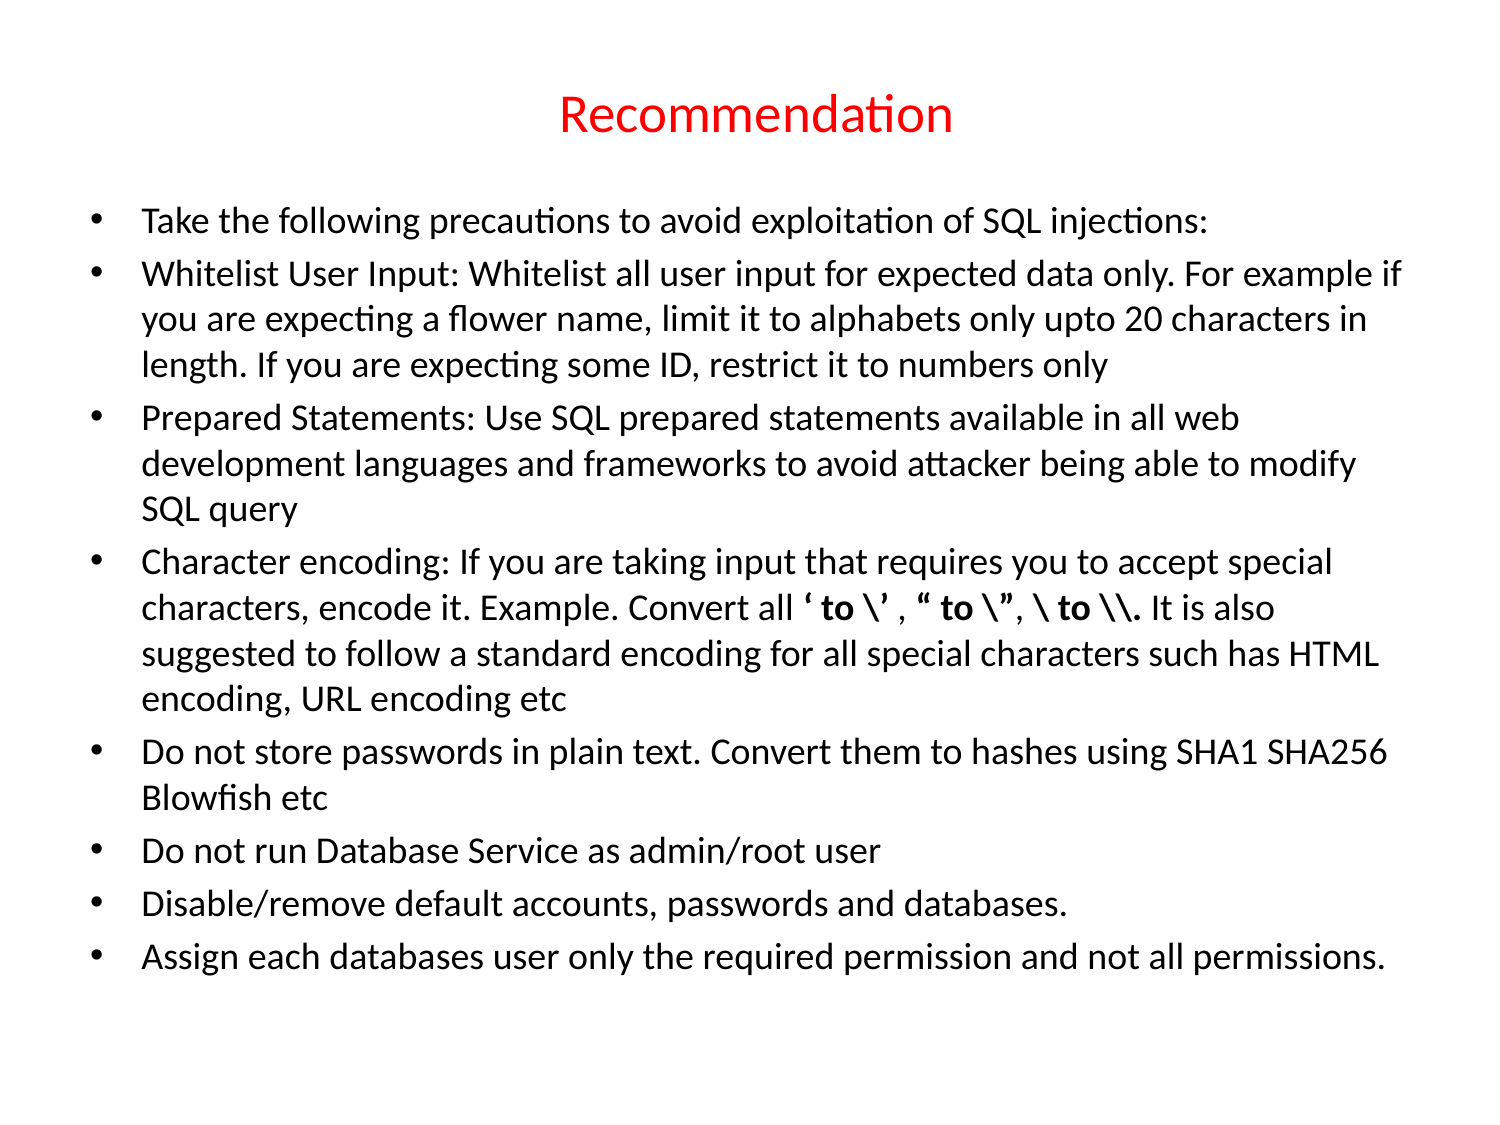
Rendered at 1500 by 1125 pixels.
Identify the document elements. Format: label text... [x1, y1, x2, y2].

list Take the following precautions to avoid exploitation of SQL injections: Whitelist User Input: Whitelist all user input for expected data only. For example if you are expecting a flower name, limit it to alphabets only upto 20 characters in length. If you are expecting some ID, restrict it to numbers only Prepared Statements: Use SQL prepared statements available in all web development languages and frameworks to avoid attacker being able to modify SQL query Character encoding: If you are taking input that requires you to accept special characters, encode it. Example. Convert all ‘ to \’ , “ to \”, \ to \\. It is also suggested to follow a standard encoding for all special characters such has HTML encoding, URL encoding etc Do not store passwords in plain text. Convert them to hashes using SHA1 SHA256 Blowfish etc Do not run Database Service as admin/root user Disable/remove default accounts, passwords and databases. Assign each databases user only the required permission and not all permissions. [75, 187, 1425, 1005]
title Recommendation [82, 70, 1432, 211]
